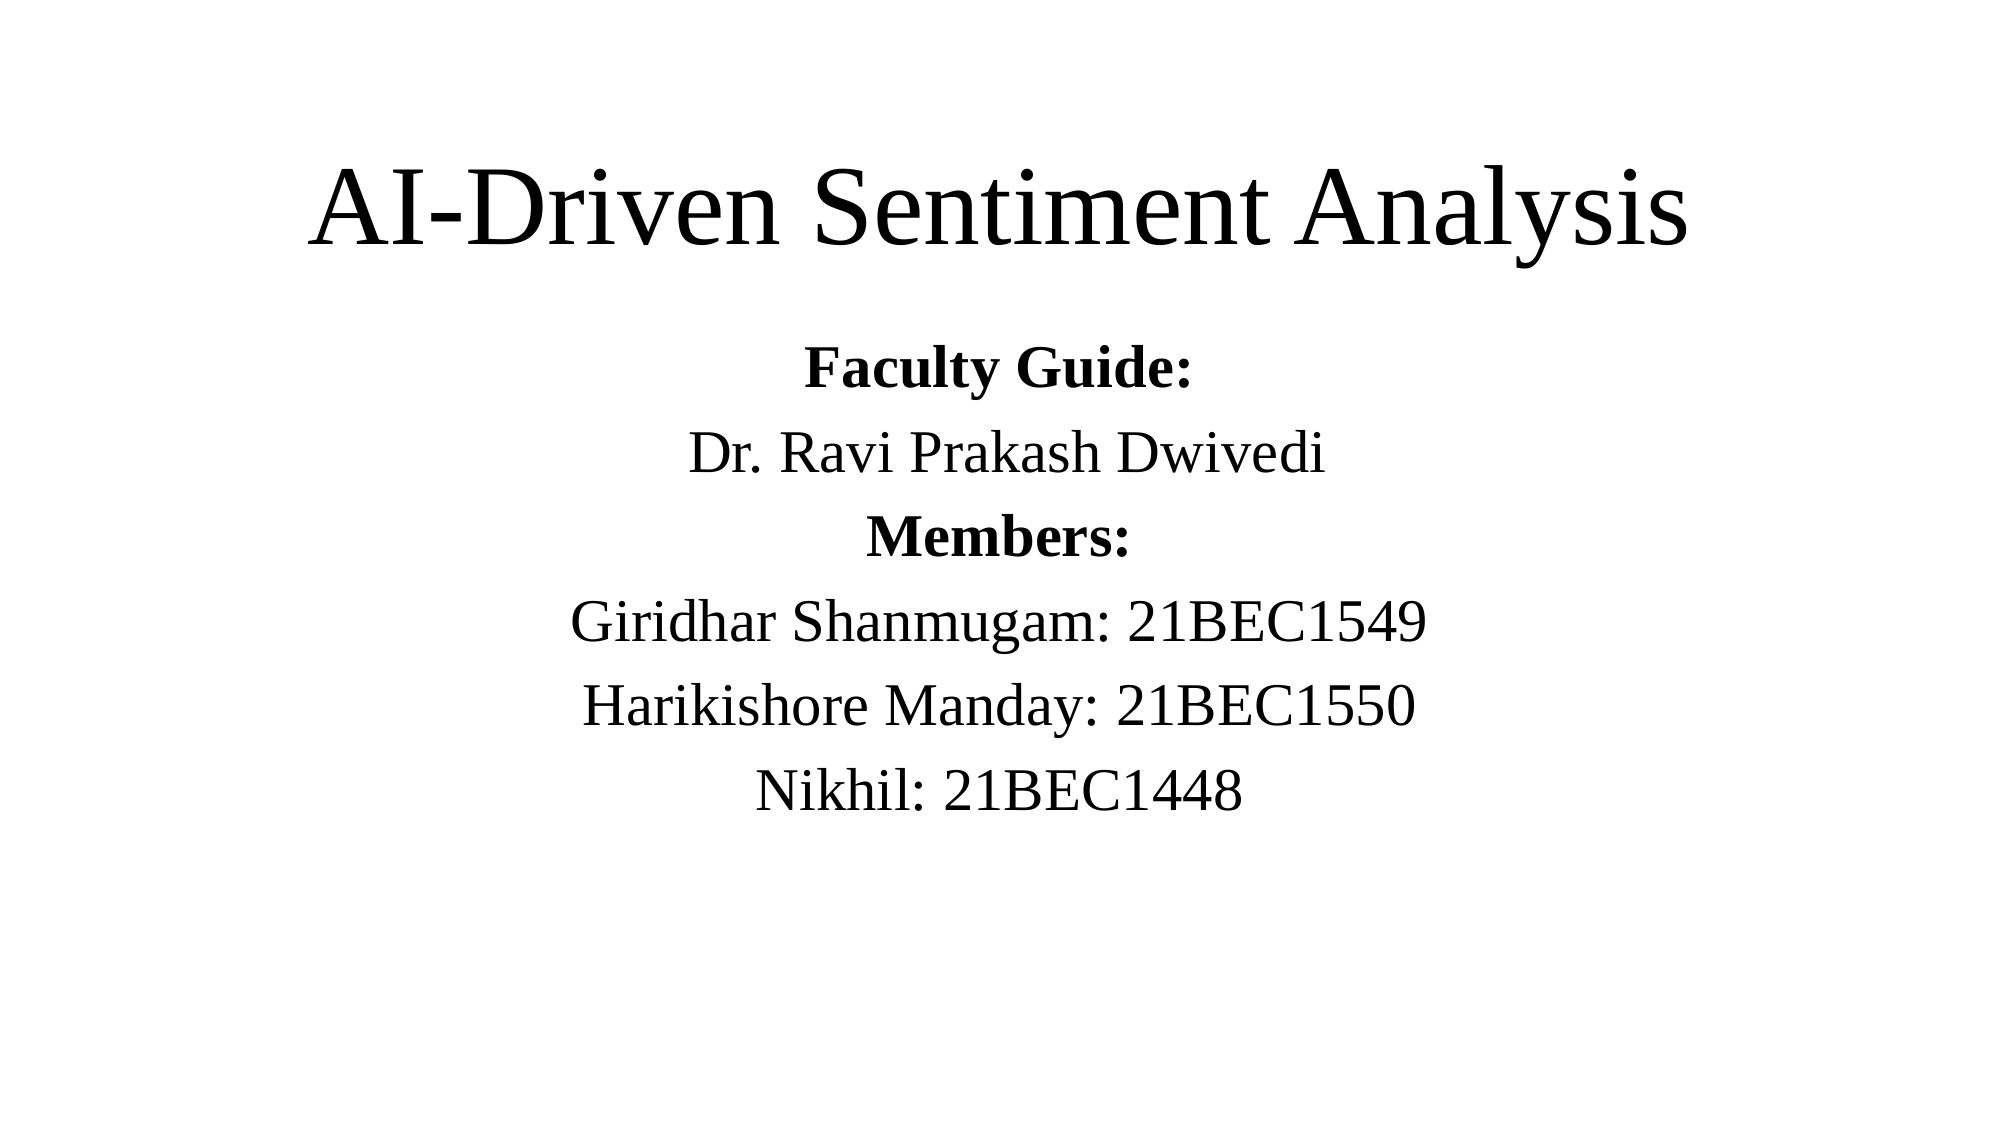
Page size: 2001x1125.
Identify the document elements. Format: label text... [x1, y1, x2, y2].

title AI-Driven Sentiment Analysis [249, 34, 1750, 277]
subtitle Faculty Guide: Dr. Ravi Prakash Dwivedi Members: Giridhar Shanmugam: 21BEC1549 Harikishore Manday: 21BEC1550 Nikhil: 21BEC1448 [249, 327, 1750, 835]
